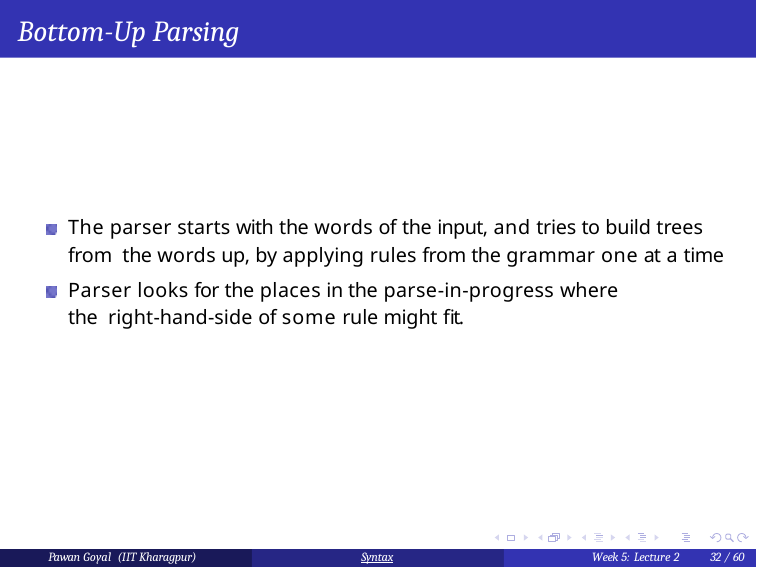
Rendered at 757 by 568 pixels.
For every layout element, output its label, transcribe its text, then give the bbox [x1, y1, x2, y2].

picture [45, 286, 57, 298]
picture [45, 223, 57, 235]
text_box The parser starts with the words of the input, and tries to build trees from the words up, by applying rules from the grammar one at a time Parser looks for the places in the parse-in-progress where the right-hand-side of some rule might fit. [66, 208, 728, 329]
text_box Bottom-Up Parsing [15, 9, 252, 48]
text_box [0, 548, 757, 568]
